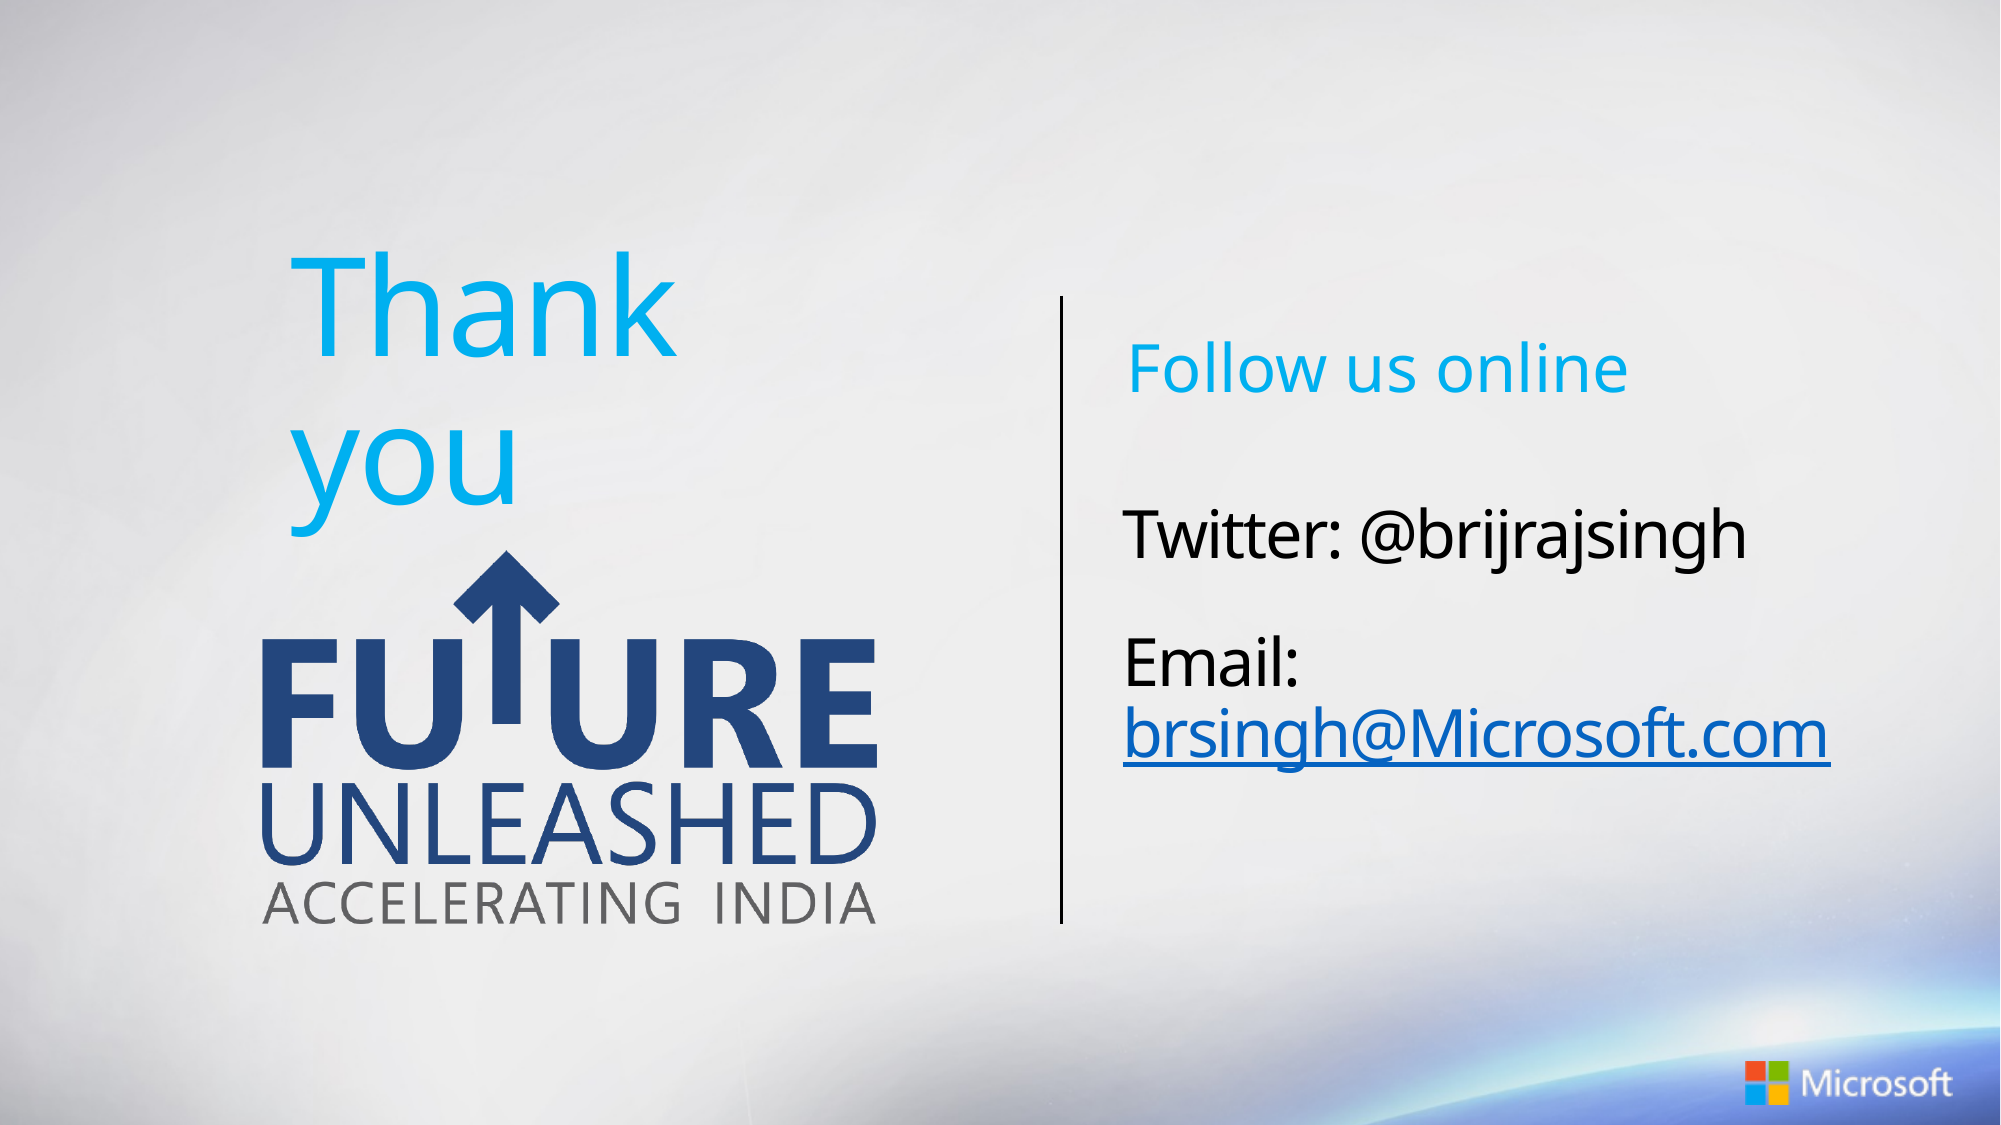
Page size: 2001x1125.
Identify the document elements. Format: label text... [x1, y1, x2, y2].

text_box Follow us online [1112, 328, 1800, 419]
text_box Twitter: @brijrajsingh Email: brsingh@Microsoft.com [1112, 489, 1952, 787]
picture [0, 0, 2001, 1125]
text_box Thank you [265, 222, 908, 374]
